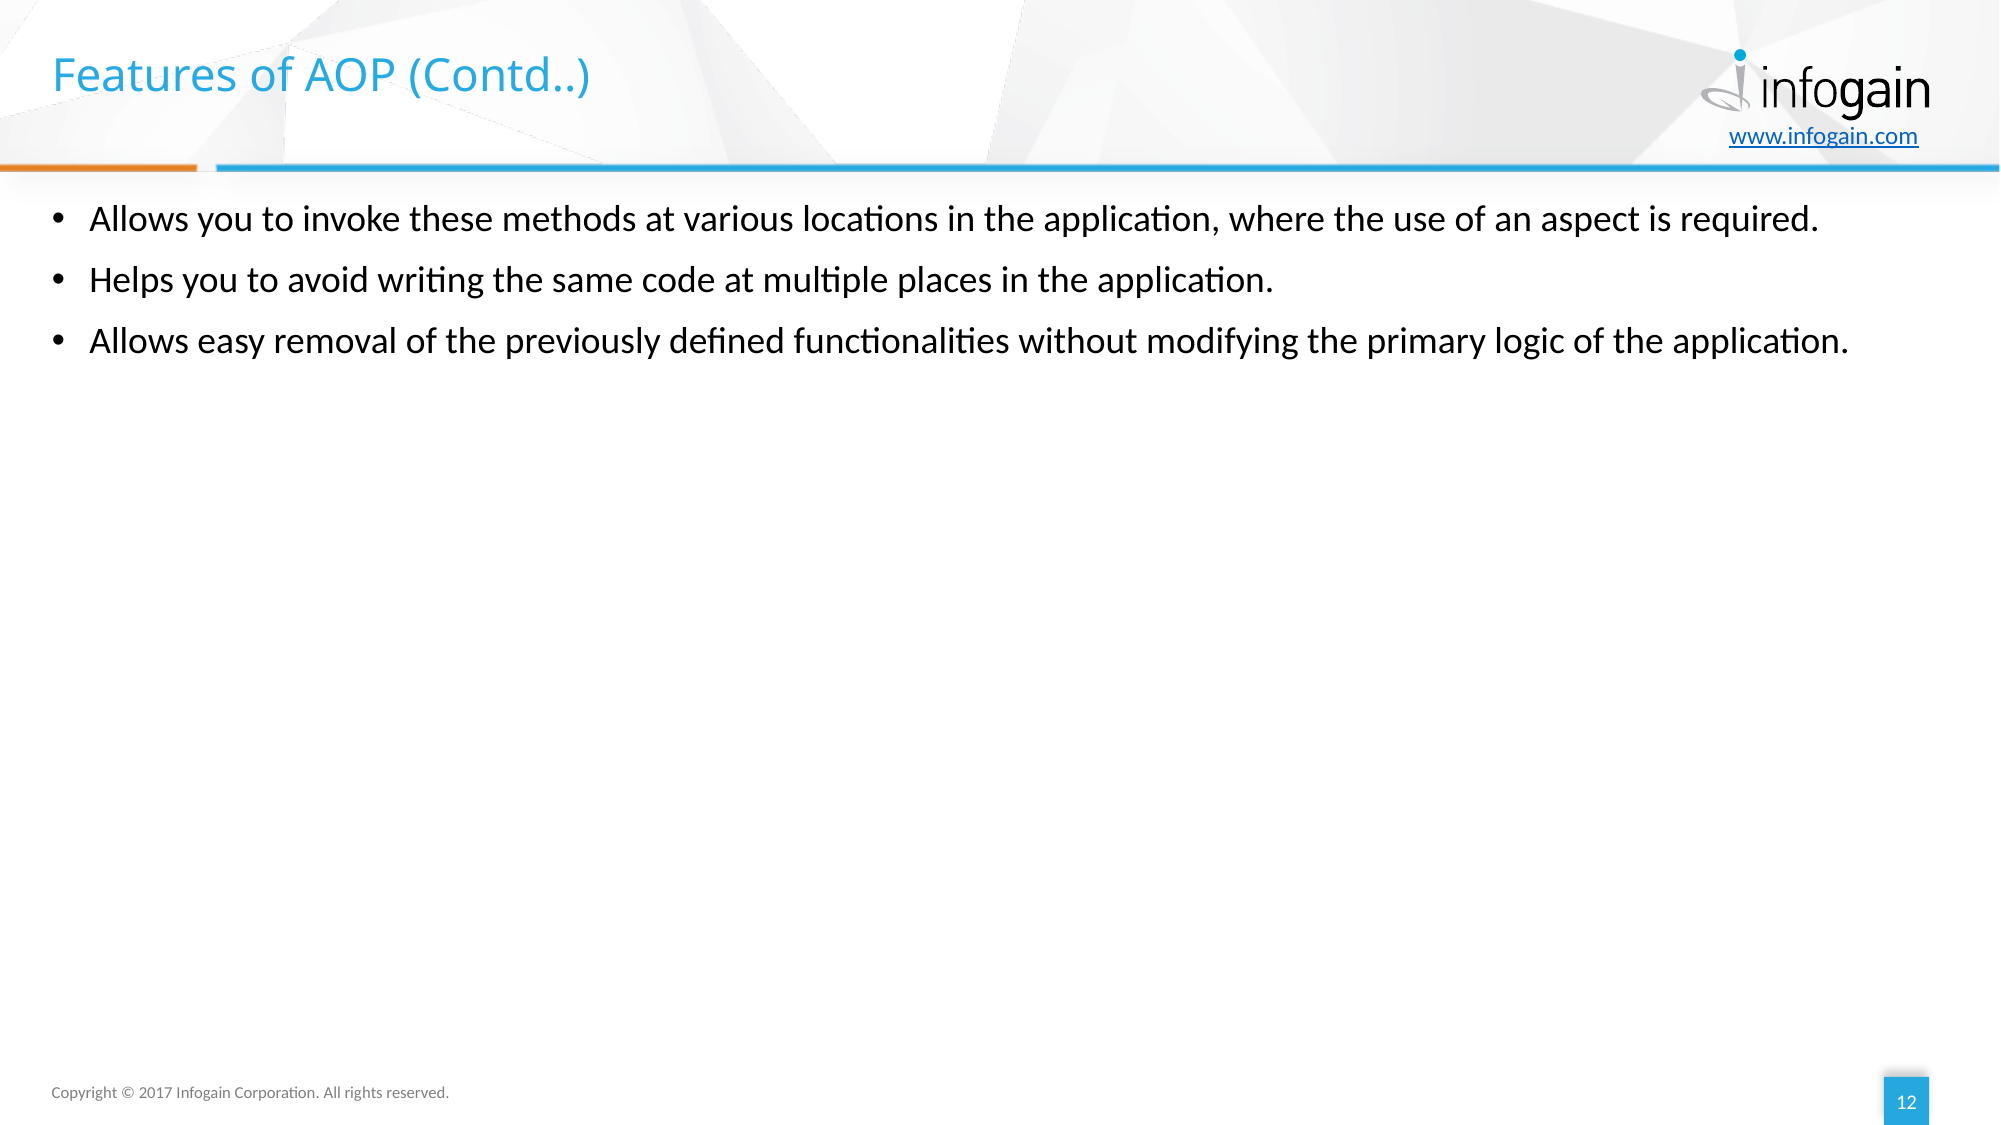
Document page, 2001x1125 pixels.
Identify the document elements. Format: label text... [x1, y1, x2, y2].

title Features of AOP (Contd..) [36, 0, 1675, 165]
picture [0, 0, 2000, 1125]
list Allows you to invoke these methods at various locations in the application, where the use of an aspect is required. Helps you to avoid writing the same code at multiple places in the application. Allows easy removal of the previously defined functionalities without modifying the primary logic of the application. [36, 191, 1941, 1021]
